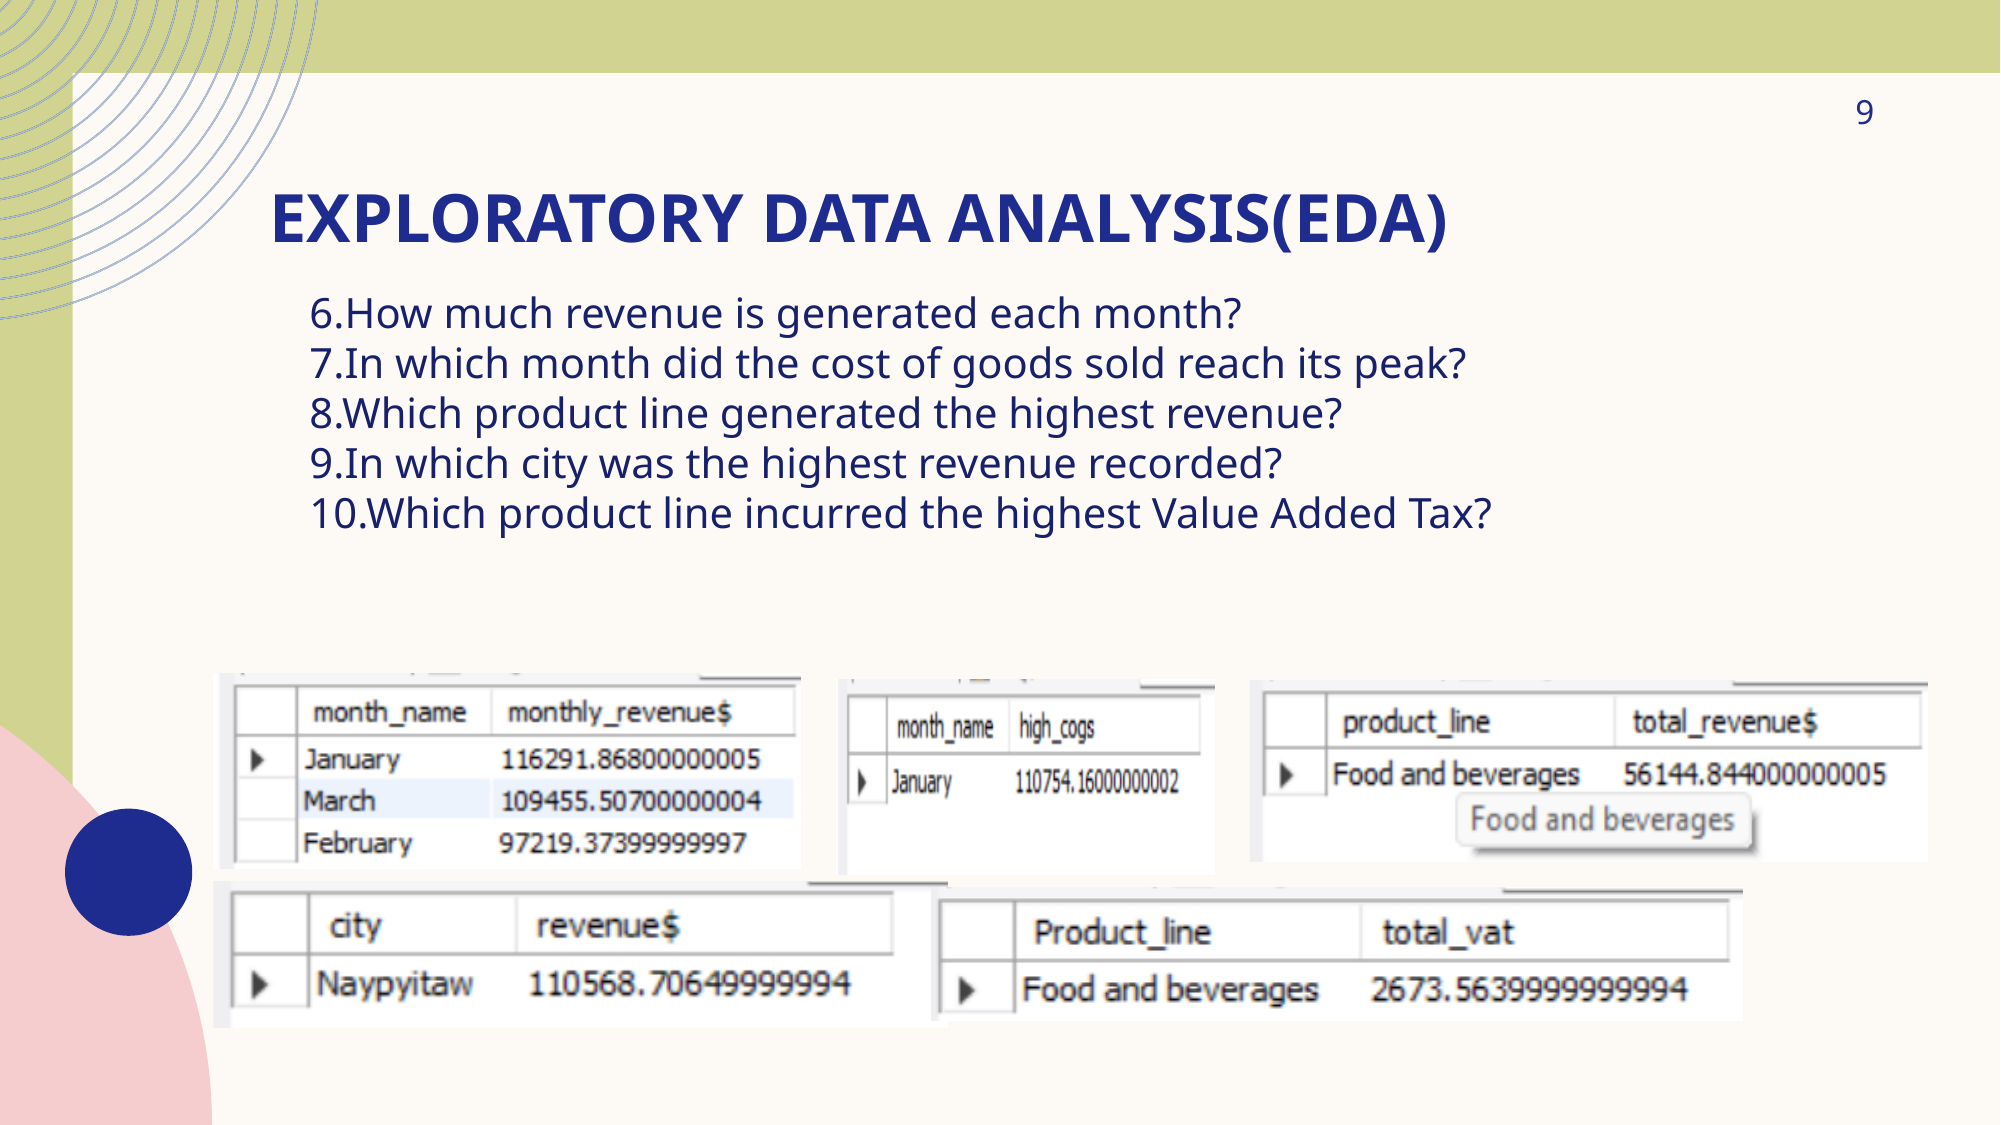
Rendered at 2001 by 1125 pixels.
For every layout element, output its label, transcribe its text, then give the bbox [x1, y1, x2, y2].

slide_number 9 [1712, 75, 1875, 153]
picture [213, 673, 801, 869]
picture [1250, 680, 1928, 862]
picture [213, 881, 1743, 1028]
title Exploratory data analysis(EDA) [254, 124, 1875, 256]
picture [836, 679, 1215, 875]
picture [0, 0, 2001, 785]
text_box 6.How much revenue is generated each month? 7.In which month did the cost of goods sold reach its peak? 8.Which product line generated the highest revenue? 9.In which city was the highest revenue recorded? 10.Which product line incurred the highest Value Added Tax? [294, 279, 1960, 544]
